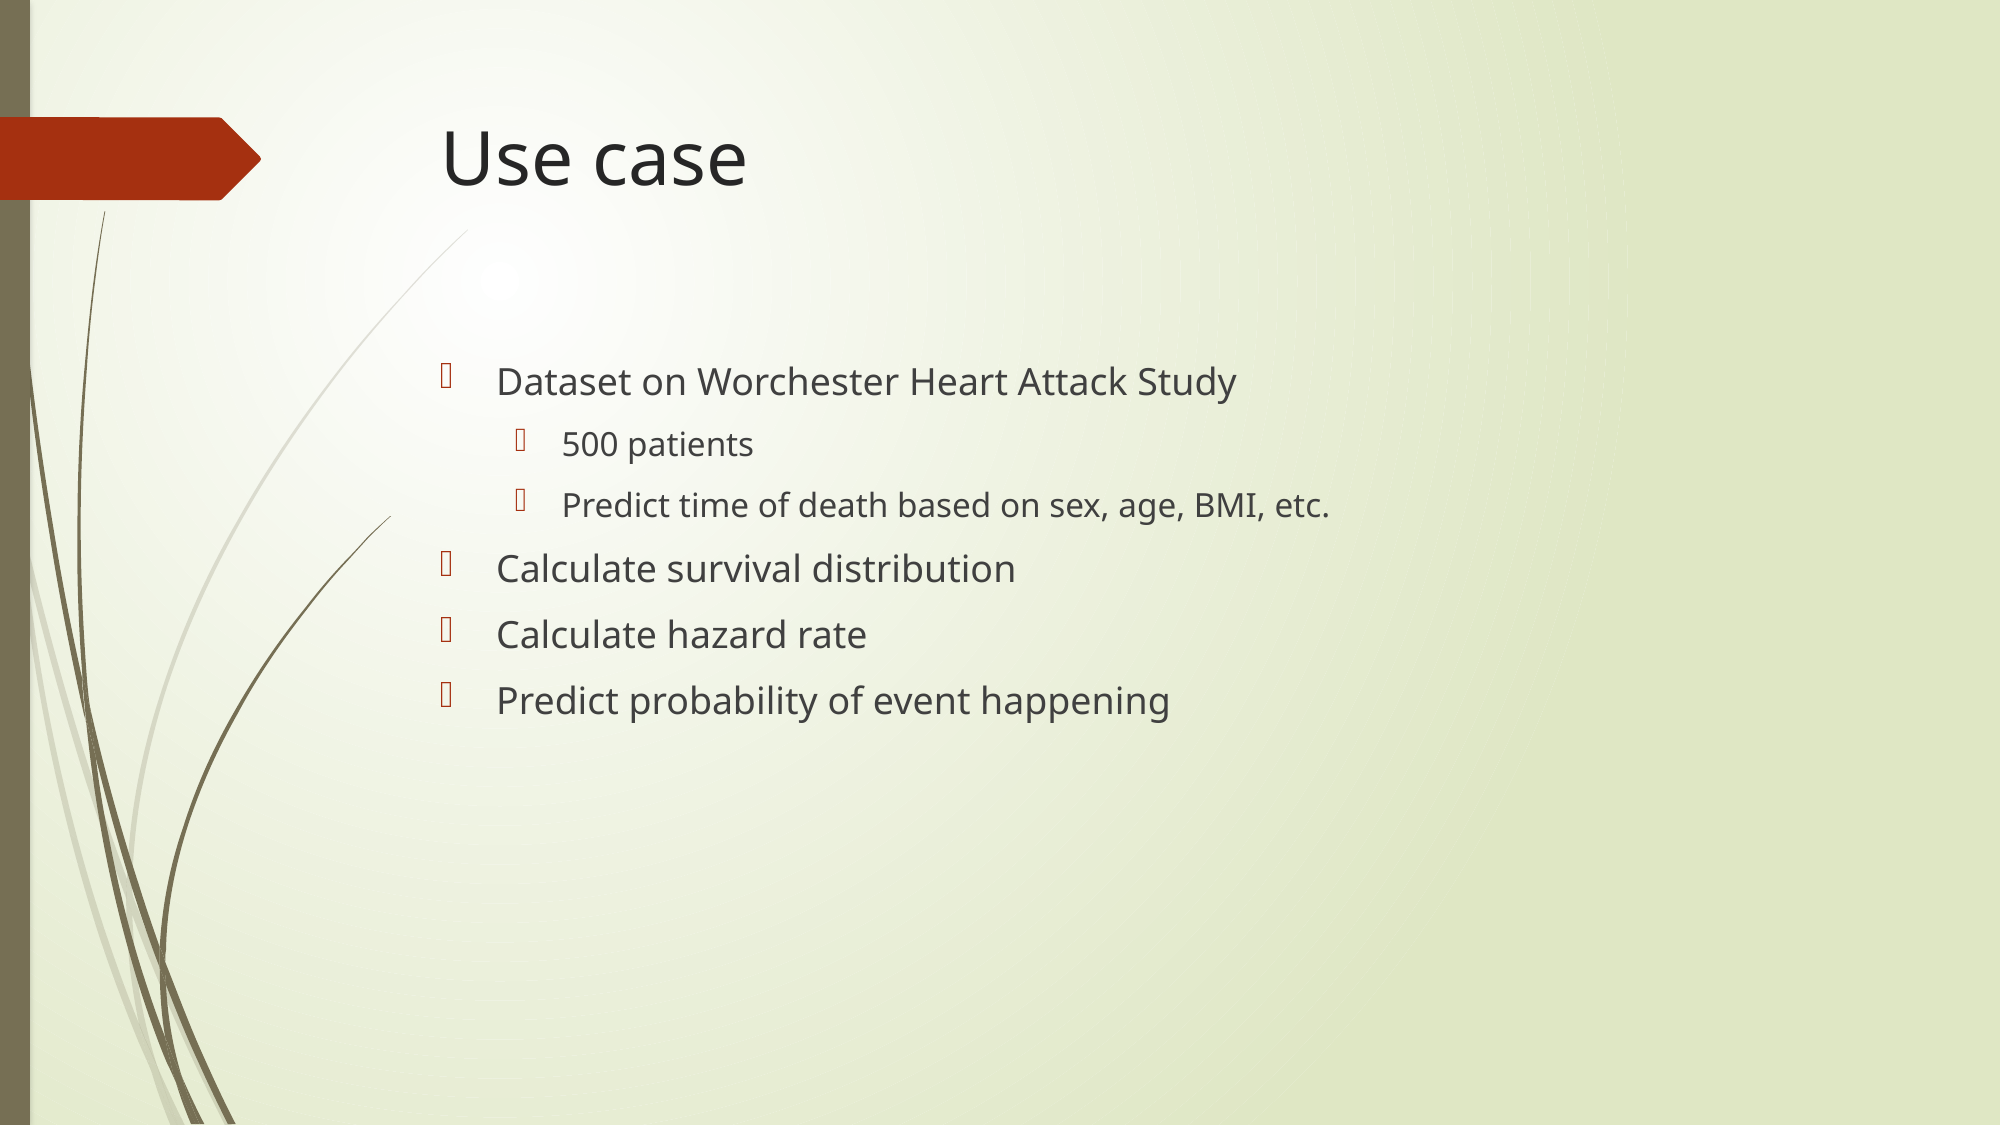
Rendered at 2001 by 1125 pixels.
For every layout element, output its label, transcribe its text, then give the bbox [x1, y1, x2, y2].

title Use case [425, 102, 1888, 313]
list Dataset on Worchester Heart Attack Study 500 patients Predict time of death based on sex, age, BMI, etc. Calculate survival distribution Calculate hazard rate Predict probability of event happening [424, 350, 1888, 970]
